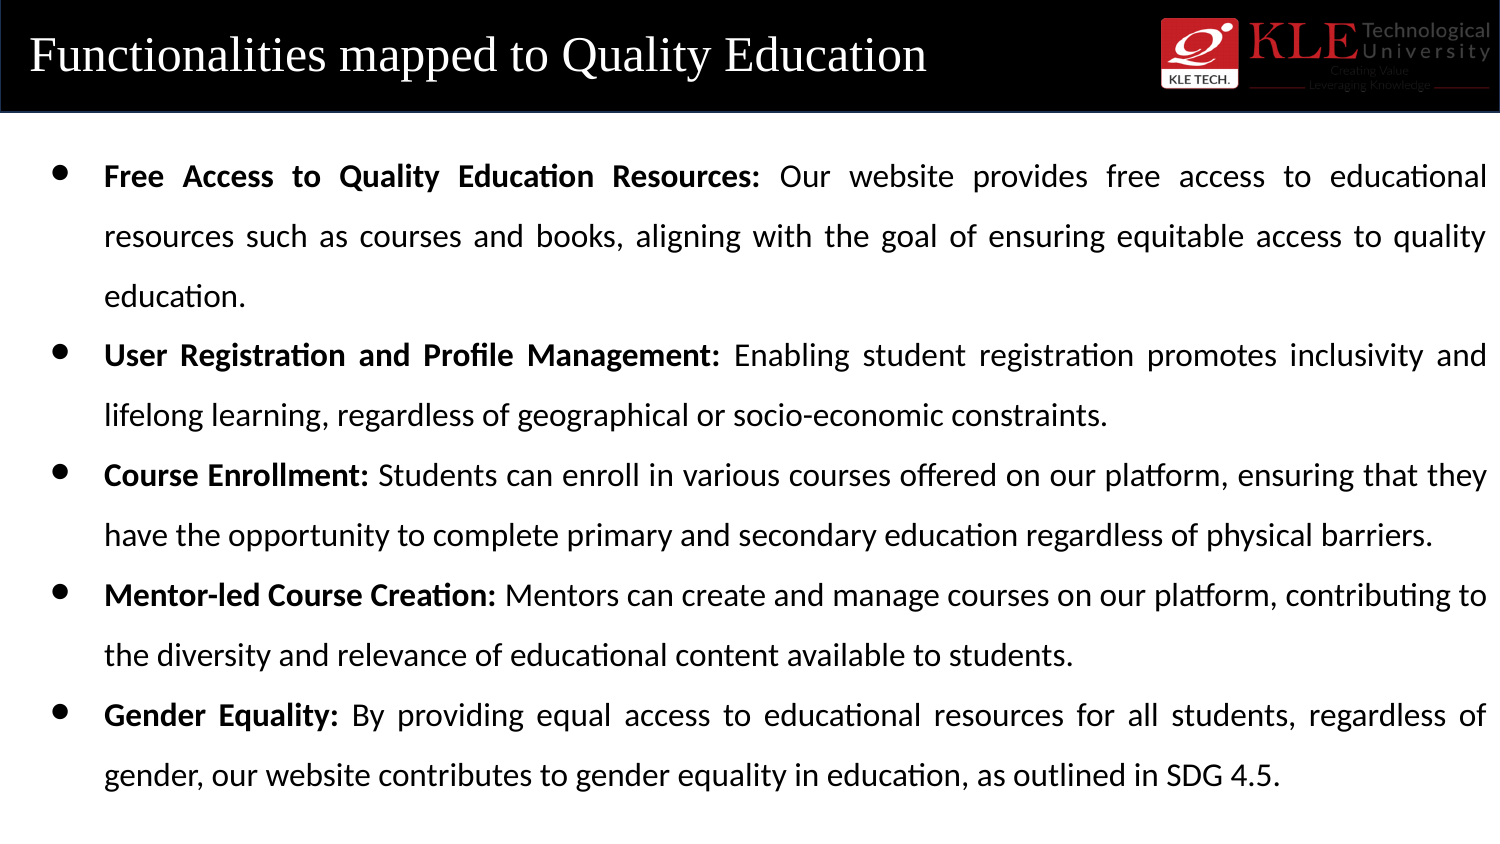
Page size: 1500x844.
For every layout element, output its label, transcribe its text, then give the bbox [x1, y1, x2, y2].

picture [1136, 0, 1500, 109]
text_box Functionalities mapped to Quality Education [17, 15, 981, 87]
text_box [0, 0, 1132, 112]
text_box Free Access to Quality Education Resources: Our website provides free access to educational resources such as courses and books, aligning with the goal of ensuring equitable access to quality education. User Registration and Profile Management: Enabling student registration promotes inclusivity and lifelong learning, regardless of geographical or socio-economic constraints. Course Enrollment: Students can enroll in various courses offered on our platform, ensuring that they have the opportunity to complete primary and secondary education regardless of physical barriers. Mentor-led Course Creation: Mentors can create and manage courses on our platform, contributing to the diversity and relevance of educational content available to students. Gender Equality: By providing equal access to educational resources for all students, regardless of gender, our website contributes to gender equality in education, as outlined in SDG 4.5. [17, 128, 1500, 844]
